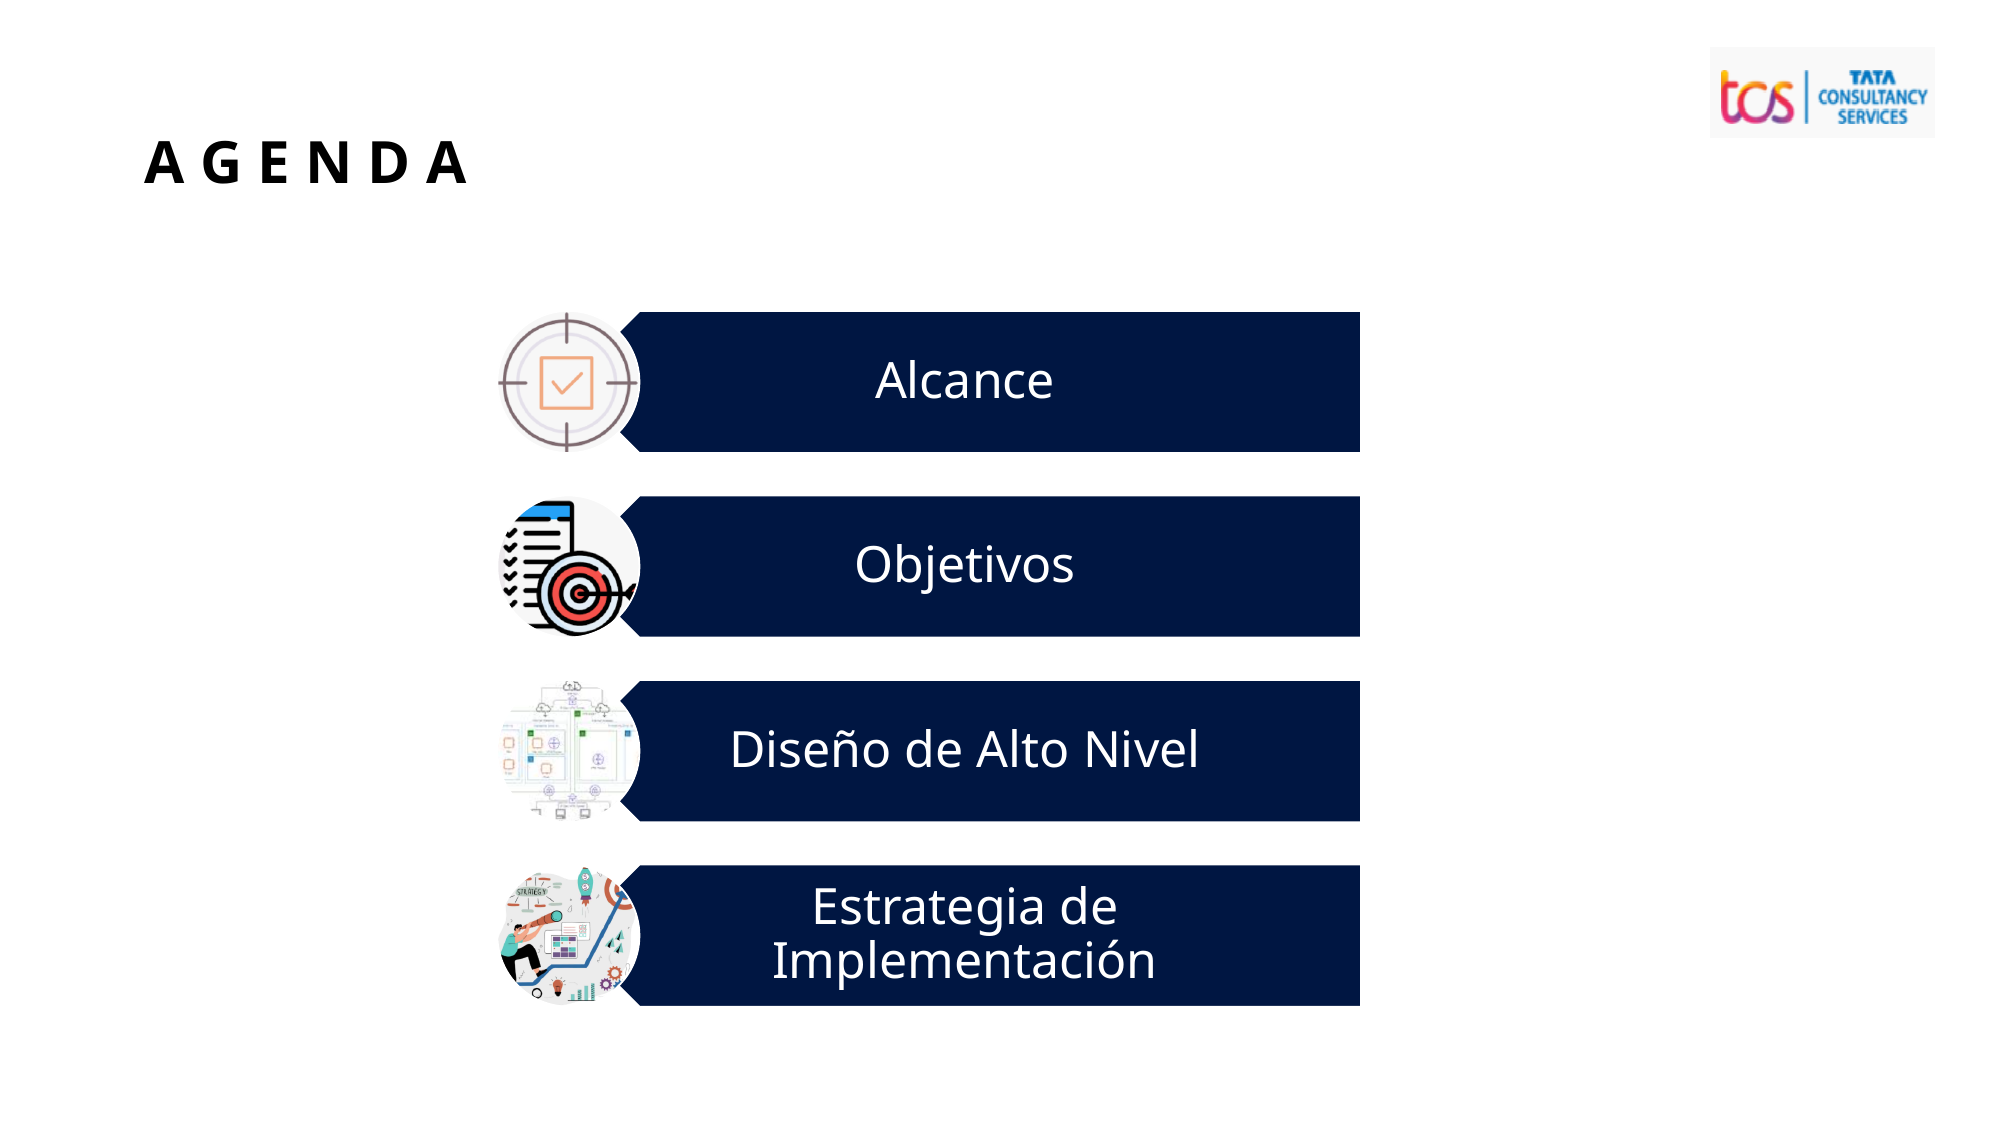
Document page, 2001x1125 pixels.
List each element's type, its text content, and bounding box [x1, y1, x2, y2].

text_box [333, 310, 1526, 1008]
text_box A G E N D A [129, 118, 482, 203]
picture [1709, 47, 1936, 138]
